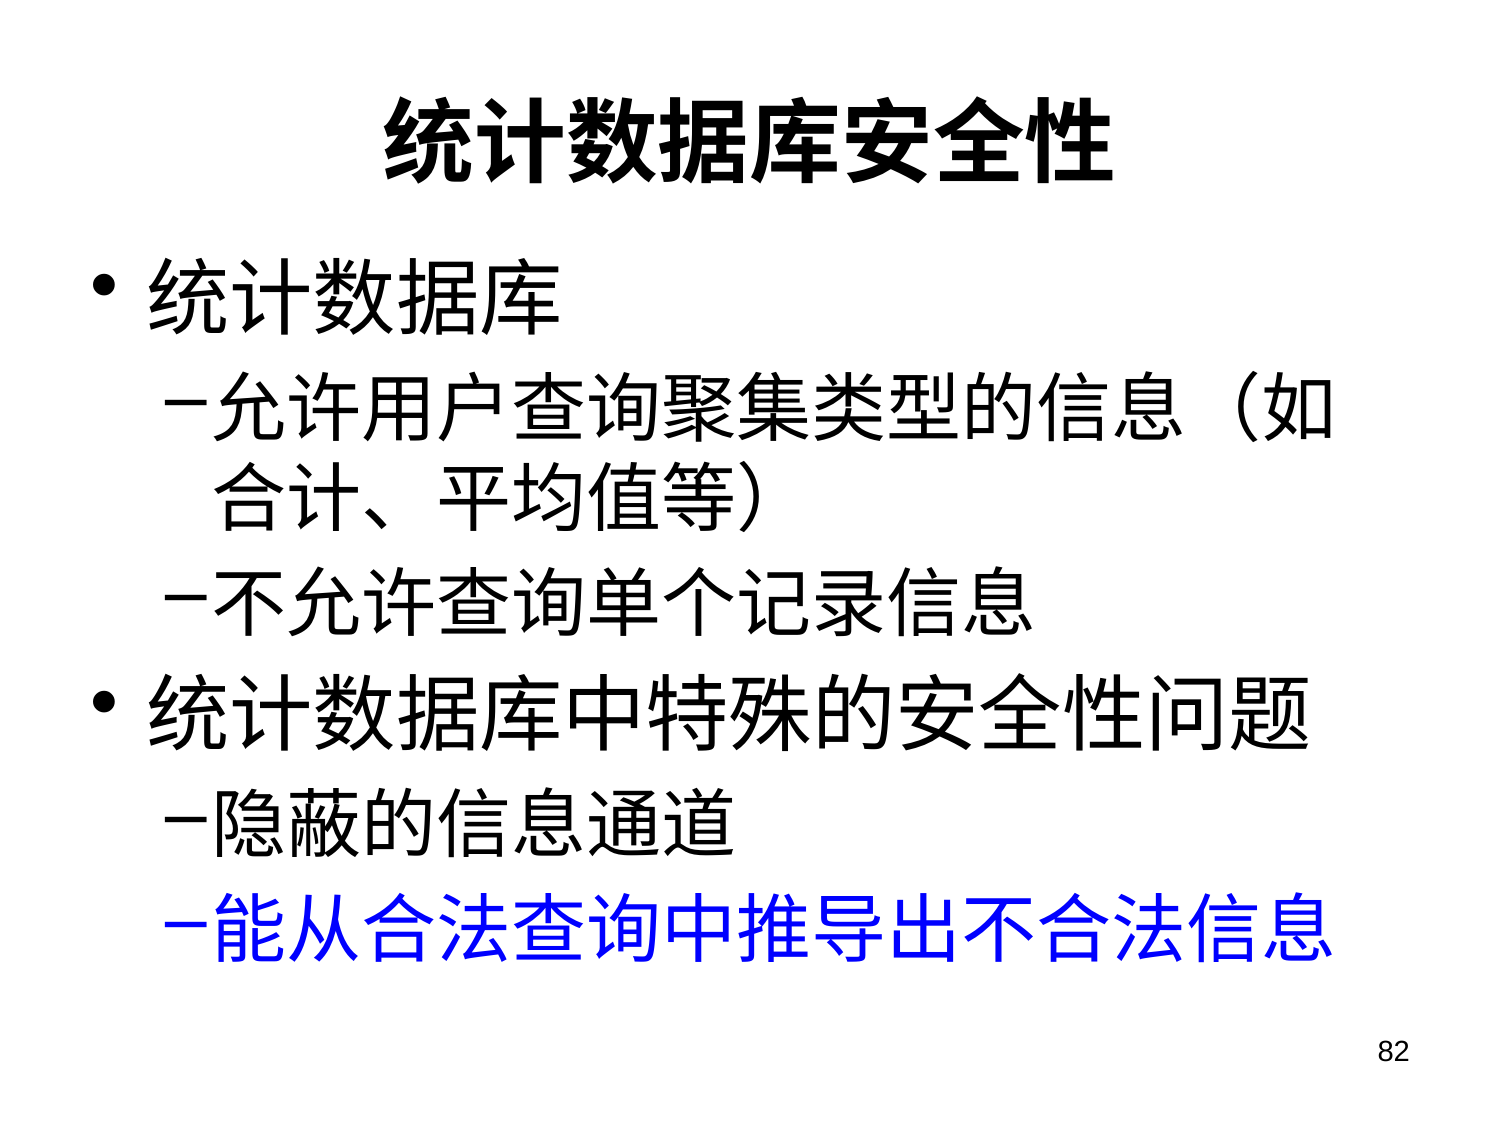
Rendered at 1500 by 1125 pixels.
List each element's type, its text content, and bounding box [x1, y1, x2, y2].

list 统计数据库 允许用户查询聚集类型的信息（如合计、平均值等） 不允许查询单个记录信息 统计数据库中特殊的安全性问题 隐蔽的信息通道 能从合法查询中推导出不合法信息 [75, 237, 1425, 1100]
title 统计数据库安全性 [75, 45, 1425, 233]
slide_number 82 [1074, 1024, 1426, 1103]
